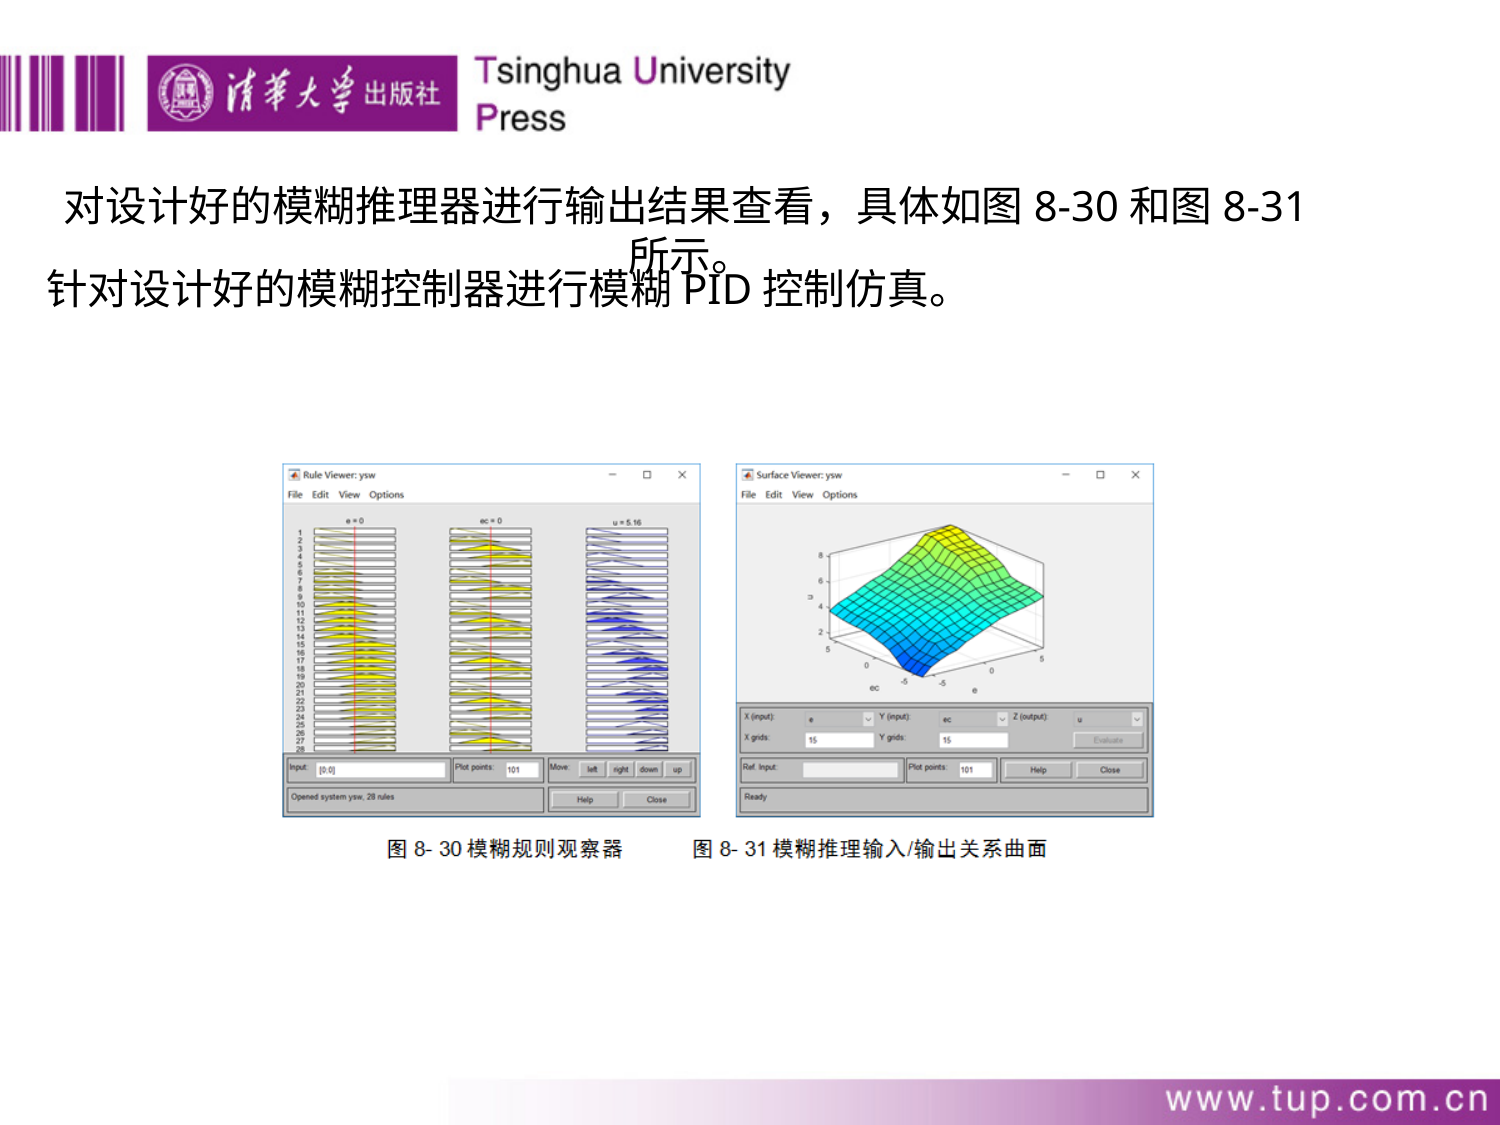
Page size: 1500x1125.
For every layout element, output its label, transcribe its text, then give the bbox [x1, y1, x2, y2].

text_box 对设计好的模糊推理器进行输出结果查看，具体如图8-30和图8-31所示。 [29, 172, 1353, 288]
picture [0, 1059, 1500, 1125]
picture [265, 455, 1178, 866]
text_box 针对设计好的模糊控制器进行模糊PID控制仿真。 [31, 255, 1010, 321]
picture [0, 34, 1500, 149]
